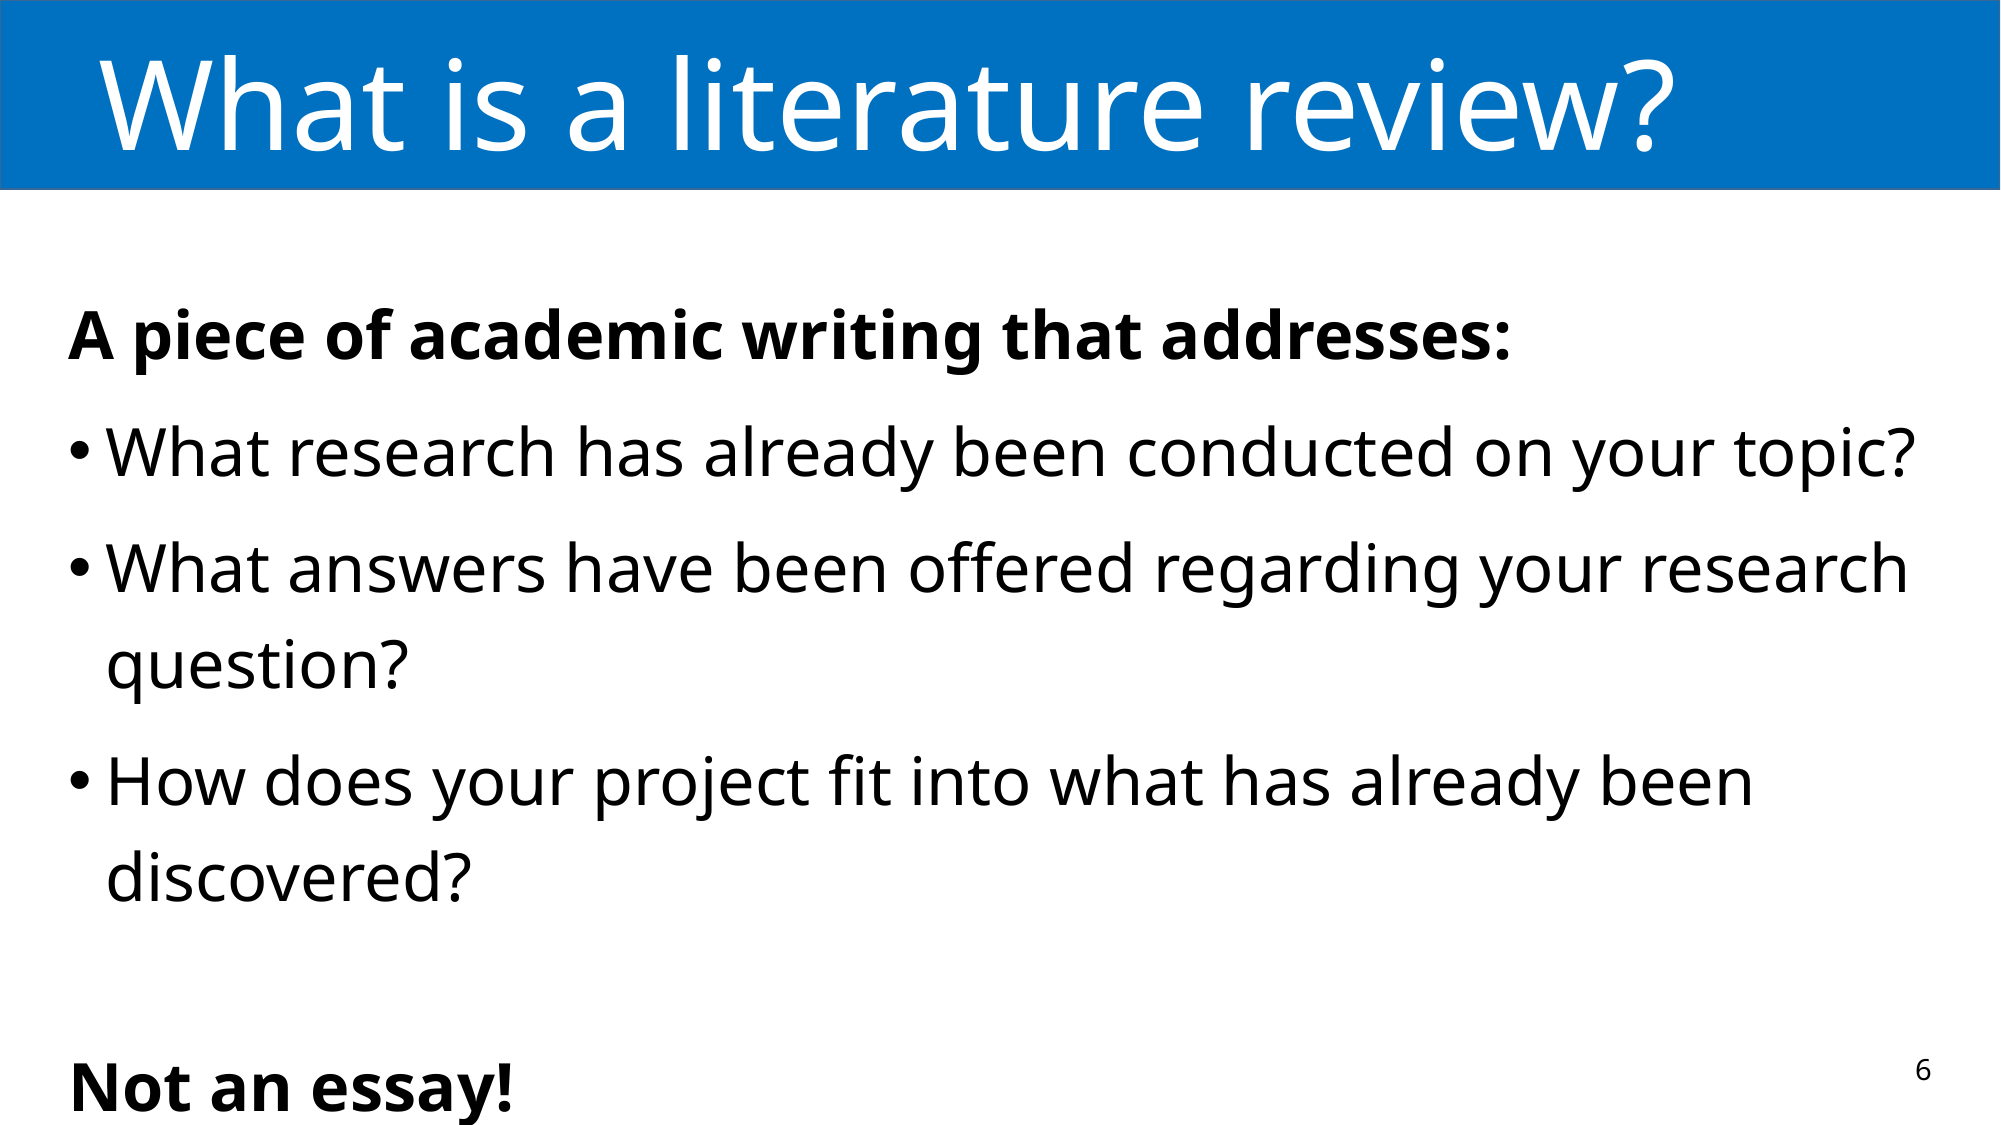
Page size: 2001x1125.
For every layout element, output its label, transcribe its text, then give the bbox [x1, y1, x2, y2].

list A piece of academic writing that addresses: What research has already been conducted on your topic? What answers have been offered regarding your research question? How does your project fit into what has already been discovered? Not an essay! Identifying relevant studies; summarising and critically evaluating sources; arguing how we can build on this existing work [53, 269, 1947, 1065]
slide_number 6 [1524, 1043, 1947, 1104]
title What is a literature review? [83, 15, 2000, 205]
